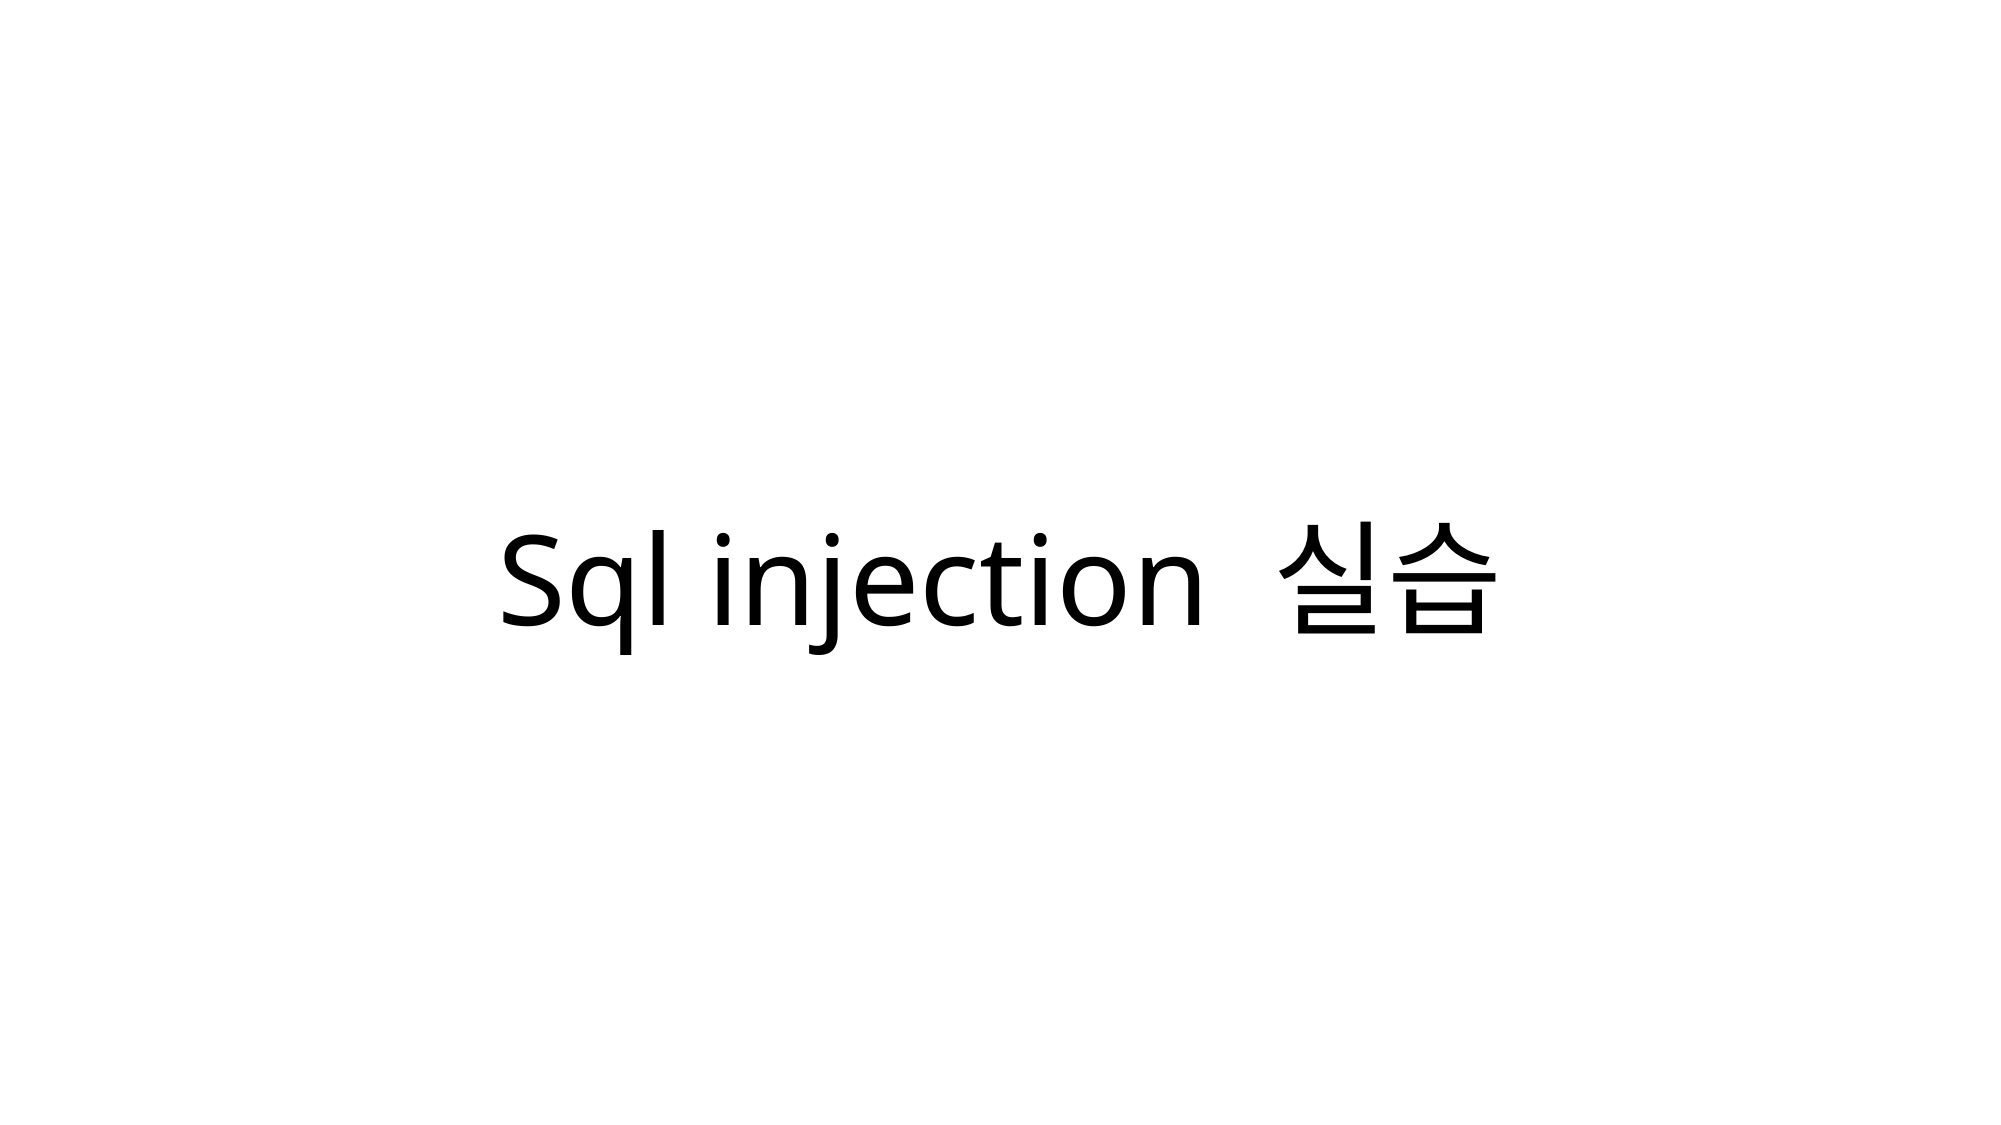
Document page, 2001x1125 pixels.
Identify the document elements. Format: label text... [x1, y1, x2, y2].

title Sql injection 실습 [249, 464, 1750, 661]
